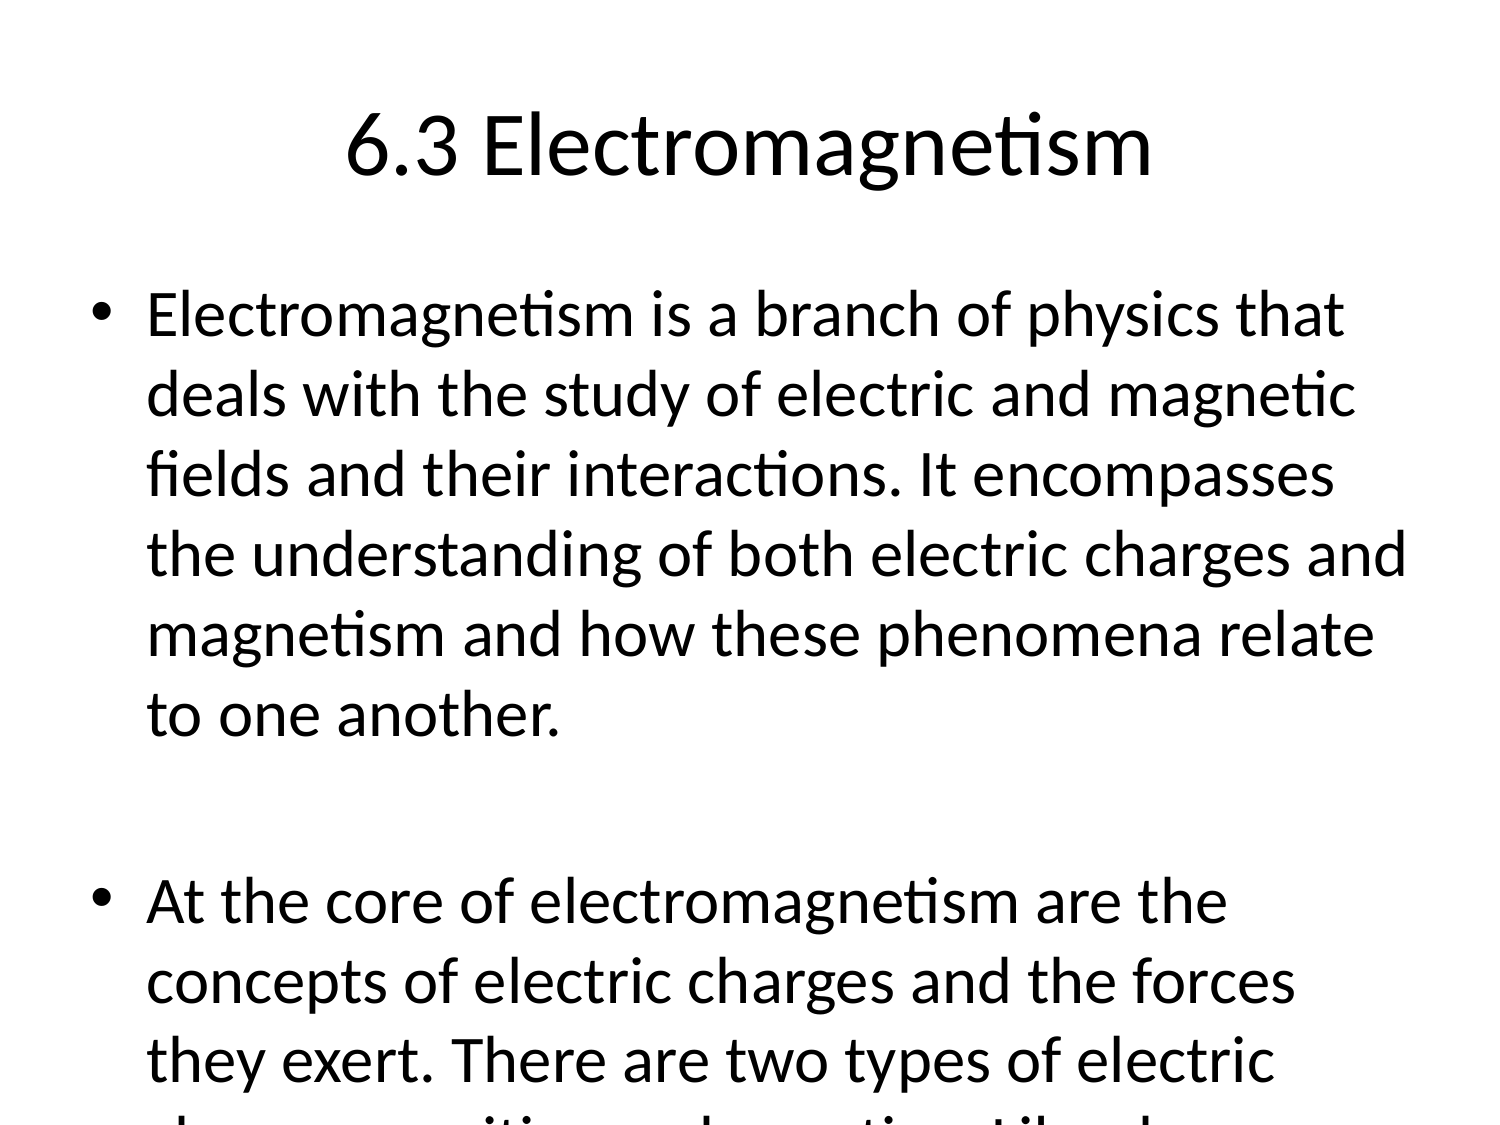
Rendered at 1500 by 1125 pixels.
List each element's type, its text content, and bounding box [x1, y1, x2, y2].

title 6.3 Electromagnetism [75, 45, 1425, 233]
list Electromagnetism is a branch of physics that deals with the study of electric and magnetic fields and their interactions. It encompasses the understanding of both electric charges and magnetism and how these phenomena relate to one another. At the core of electromagnetism are the concepts of electric charges and the forces they exert. There are two types of electric charges: positive and negative. Like charges repel each other, while unlike charges attract each other. This fundamental property is described by Coulomb's law, which states that the force between two charged objects is directly proportional to the product of their charges and inversely proportional to the square of the distance between them. Moving electric charges also generate magnetic fields. This relationship was first discovered by Danish physicist Hans Christian Ørsted in 1820. The resulting interaction between electric and magnetic fields is the foundation of electromagnetism. One of the key discoveries in electromagnetism is Ampere's law, formulated by French physicist André-Marie Ampere in 1826. This law states that the magnetic field around a current-carrying wire is directly proportional to the current passing through the wire. This principle is the basis for various applications of electromagnetism, such as electric motors and transformers. Electromagnetic induction, discovered by English physicist Michael Faraday in the early 19th century, describes the generation of an electric current through a changing magnetic field. When a wire is moved through a magnetic field or when the magnetic field through a wire changes, an electric current is induced in the wire. This principle is employed in devices such as generators and transformers and forms the foundation of the study of electromagnetic waves. The relationship between electric and magnetic fields is also described by Maxwell's equations. These equations, formulated by James Clerk Maxwell in the 1860s, connect electric and magnetic fields with the propagation of electromagnetic waves. They predict that changes in electric fields generate magnetic fields, and vice versa, resulting in the propagation of electromagnetic radiation at the speed of light. Electromagnetic waves include various forms of radiation, such as radio waves, microwaves, infrared, visible light, ultraviolet, X-rays, and gamma rays. The study of electromagnetism is essential in various fields, including engineering, telecommunications, electronics, and particle physics. It allows for the understanding and manipulation of electric and magnetic fields, leading to technological advancements that have revolutionized our daily lives. From the development of electrical power systems to the creation of electronic devices, electromagnetism plays a crucial role in shaping modern society. [75, 262, 1425, 1005]
